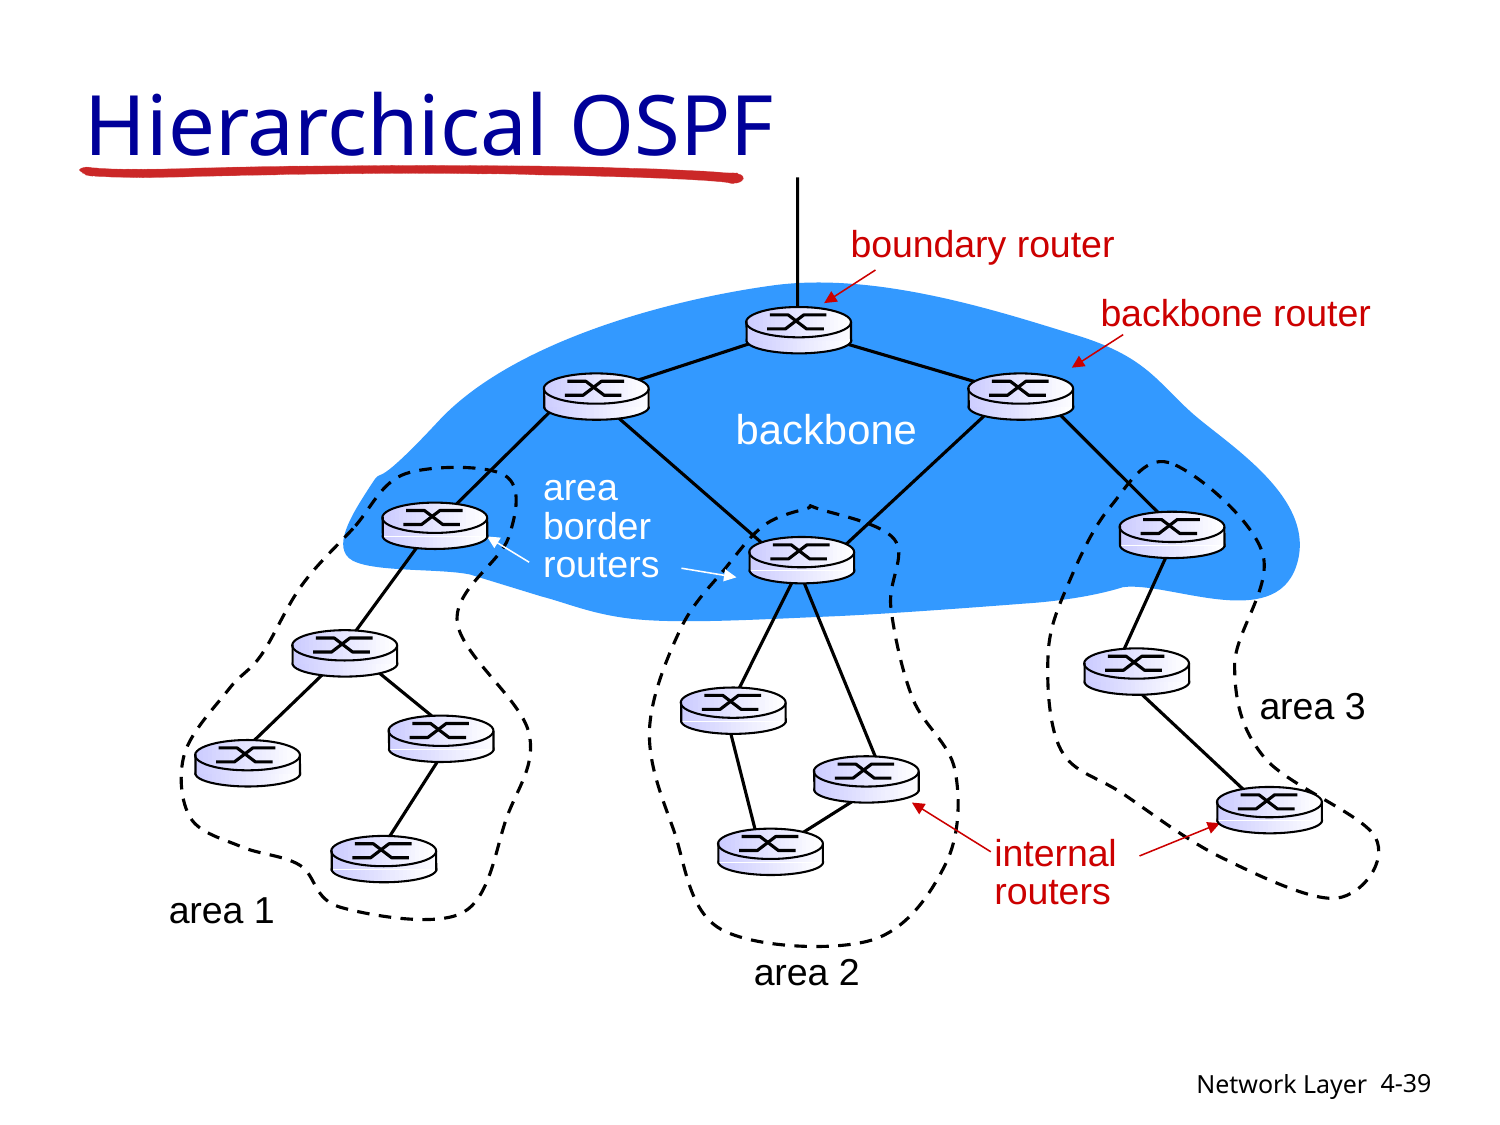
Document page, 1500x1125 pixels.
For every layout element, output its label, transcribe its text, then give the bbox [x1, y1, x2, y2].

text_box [680, 687, 787, 735]
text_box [717, 828, 824, 876]
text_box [813, 755, 920, 803]
text_box [1047, 461, 1300, 837]
text_box [1187, 801, 1379, 899]
text_box [1139, 822, 1211, 857]
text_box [1119, 511, 1226, 559]
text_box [291, 629, 399, 677]
text_box [681, 568, 737, 582]
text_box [543, 373, 650, 421]
footer Network Layer [907, 1060, 1383, 1109]
text_box internal routers [979, 828, 1132, 920]
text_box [967, 373, 1075, 421]
text_box backbone router [1085, 281, 1386, 341]
slide_number 4-39 [1365, 1059, 1477, 1106]
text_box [194, 739, 301, 787]
text_box [181, 467, 531, 920]
text_box backbone [720, 395, 932, 461]
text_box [1216, 786, 1323, 834]
text_box area 3 [1244, 674, 1381, 735]
title Hierarchical OSPF [69, 27, 799, 216]
text_box [343, 282, 1300, 622]
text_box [745, 306, 852, 354]
text_box [917, 803, 991, 852]
text_box boundary router [835, 212, 1130, 272]
text_box [824, 269, 876, 304]
text_box [649, 505, 959, 940]
text_box area 2 [738, 940, 875, 1001]
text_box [1083, 648, 1190, 695]
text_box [748, 536, 856, 584]
text_box [1071, 334, 1124, 368]
text_box [493, 536, 530, 563]
text_box area 1 [154, 878, 290, 939]
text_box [381, 502, 489, 550]
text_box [388, 715, 495, 763]
text_box area border routers [528, 462, 675, 593]
picture [76, 159, 752, 189]
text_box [330, 835, 438, 883]
